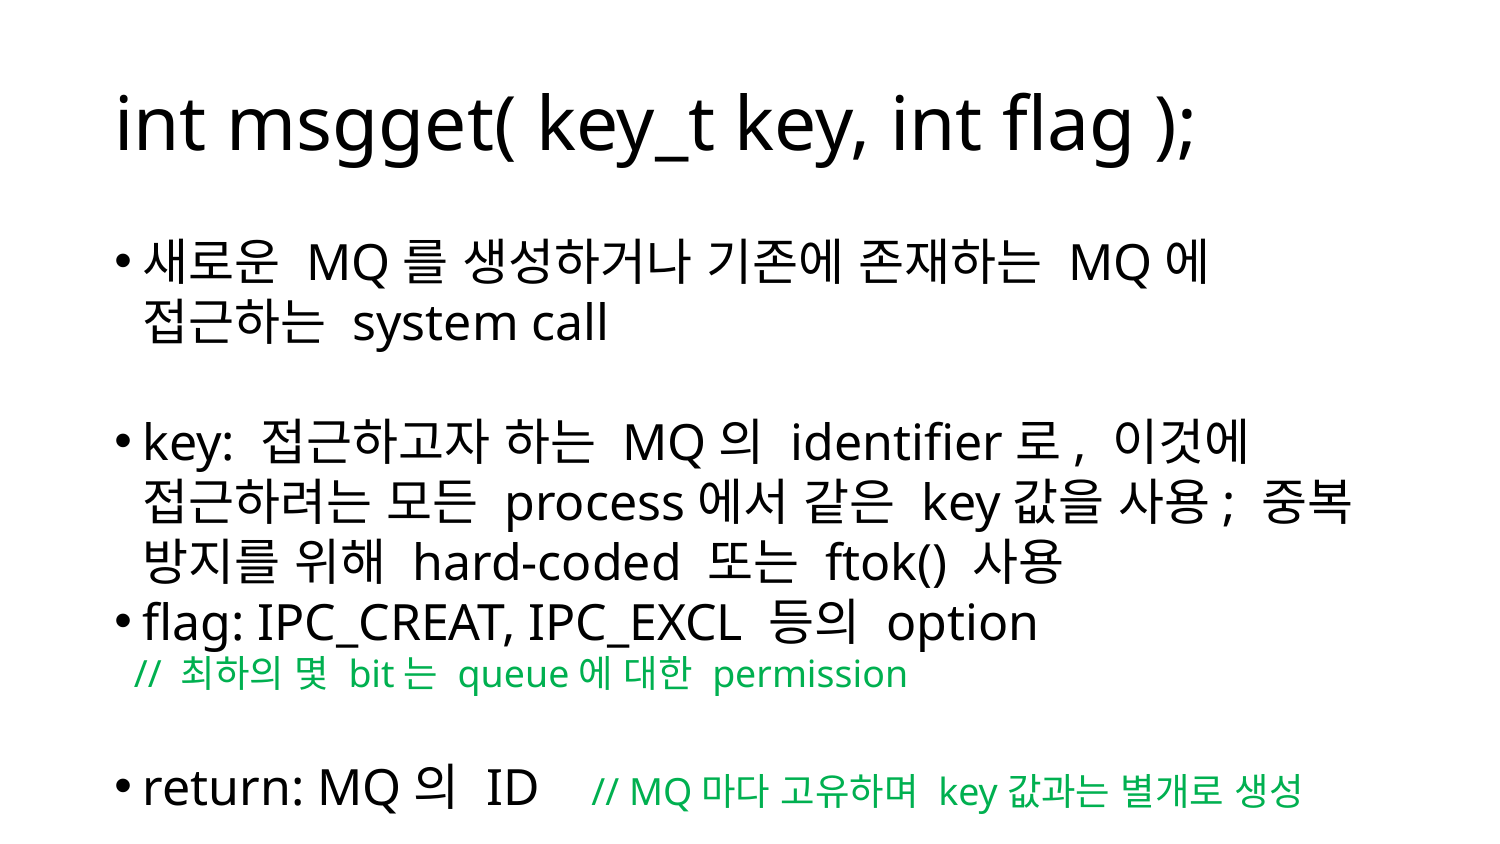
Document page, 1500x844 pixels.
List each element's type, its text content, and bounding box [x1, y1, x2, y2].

title int msgget( key_t key, int flag ); [103, 44, 1397, 208]
list 새로운 MQ를 생성하거나 기존에 존재하는 MQ에 접근하는 system call key: 접근하고자 하는 MQ의 identifier로, 이것에 접근하려는 모든 process에서 같은 key값을 사용; 중복 방지를 위해 hard-coded 또는 ftok() 사용 flag: IPC_CREAT, IPC_EXCL 등의 option // 최하의 몇 bit는 queue에 대한 permission return: MQ의 ID // MQ마다 고유하며 key값과는 별개로 생성 [103, 224, 1397, 844]
